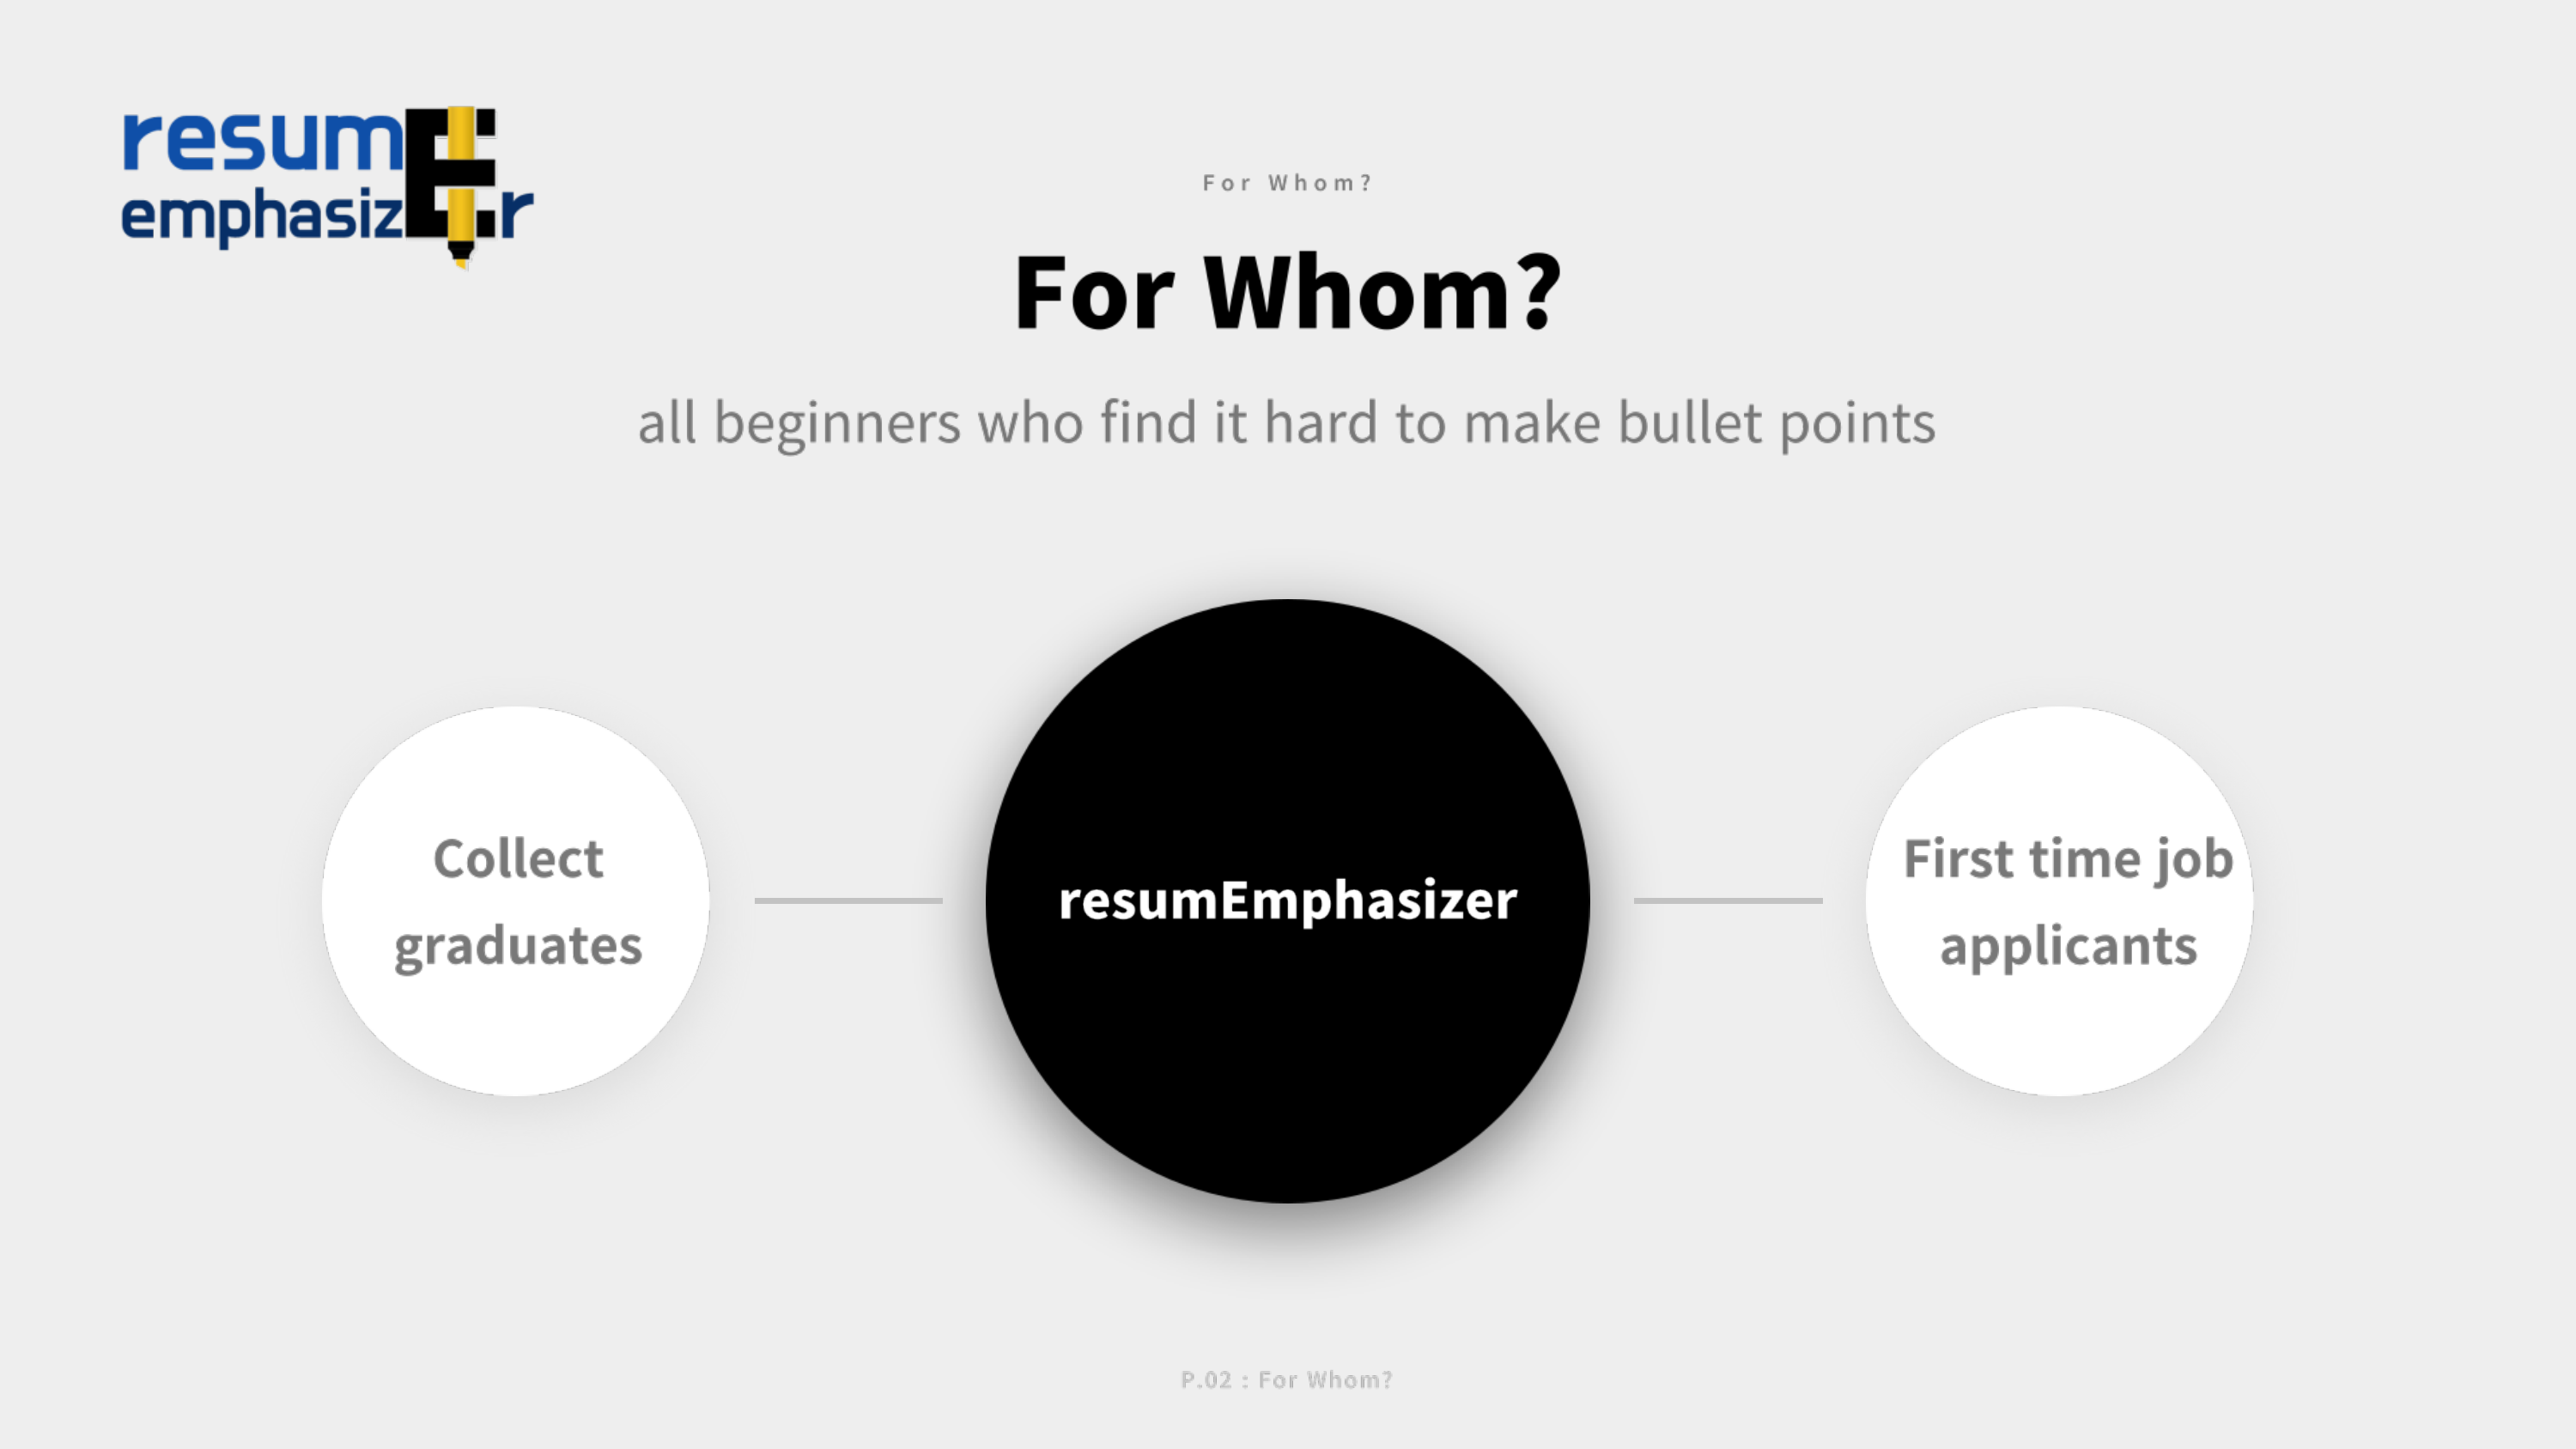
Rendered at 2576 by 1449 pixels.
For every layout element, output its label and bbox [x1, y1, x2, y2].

text_box [322, 706, 711, 1096]
text_box [1866, 1007, 2255, 1096]
text_box [1866, 706, 2255, 810]
text_box [986, 599, 1590, 1203]
picture [82, 162, 2449, 1449]
text_box [1634, 898, 1823, 905]
text_box [754, 898, 943, 905]
text_box [119, 88, 538, 273]
